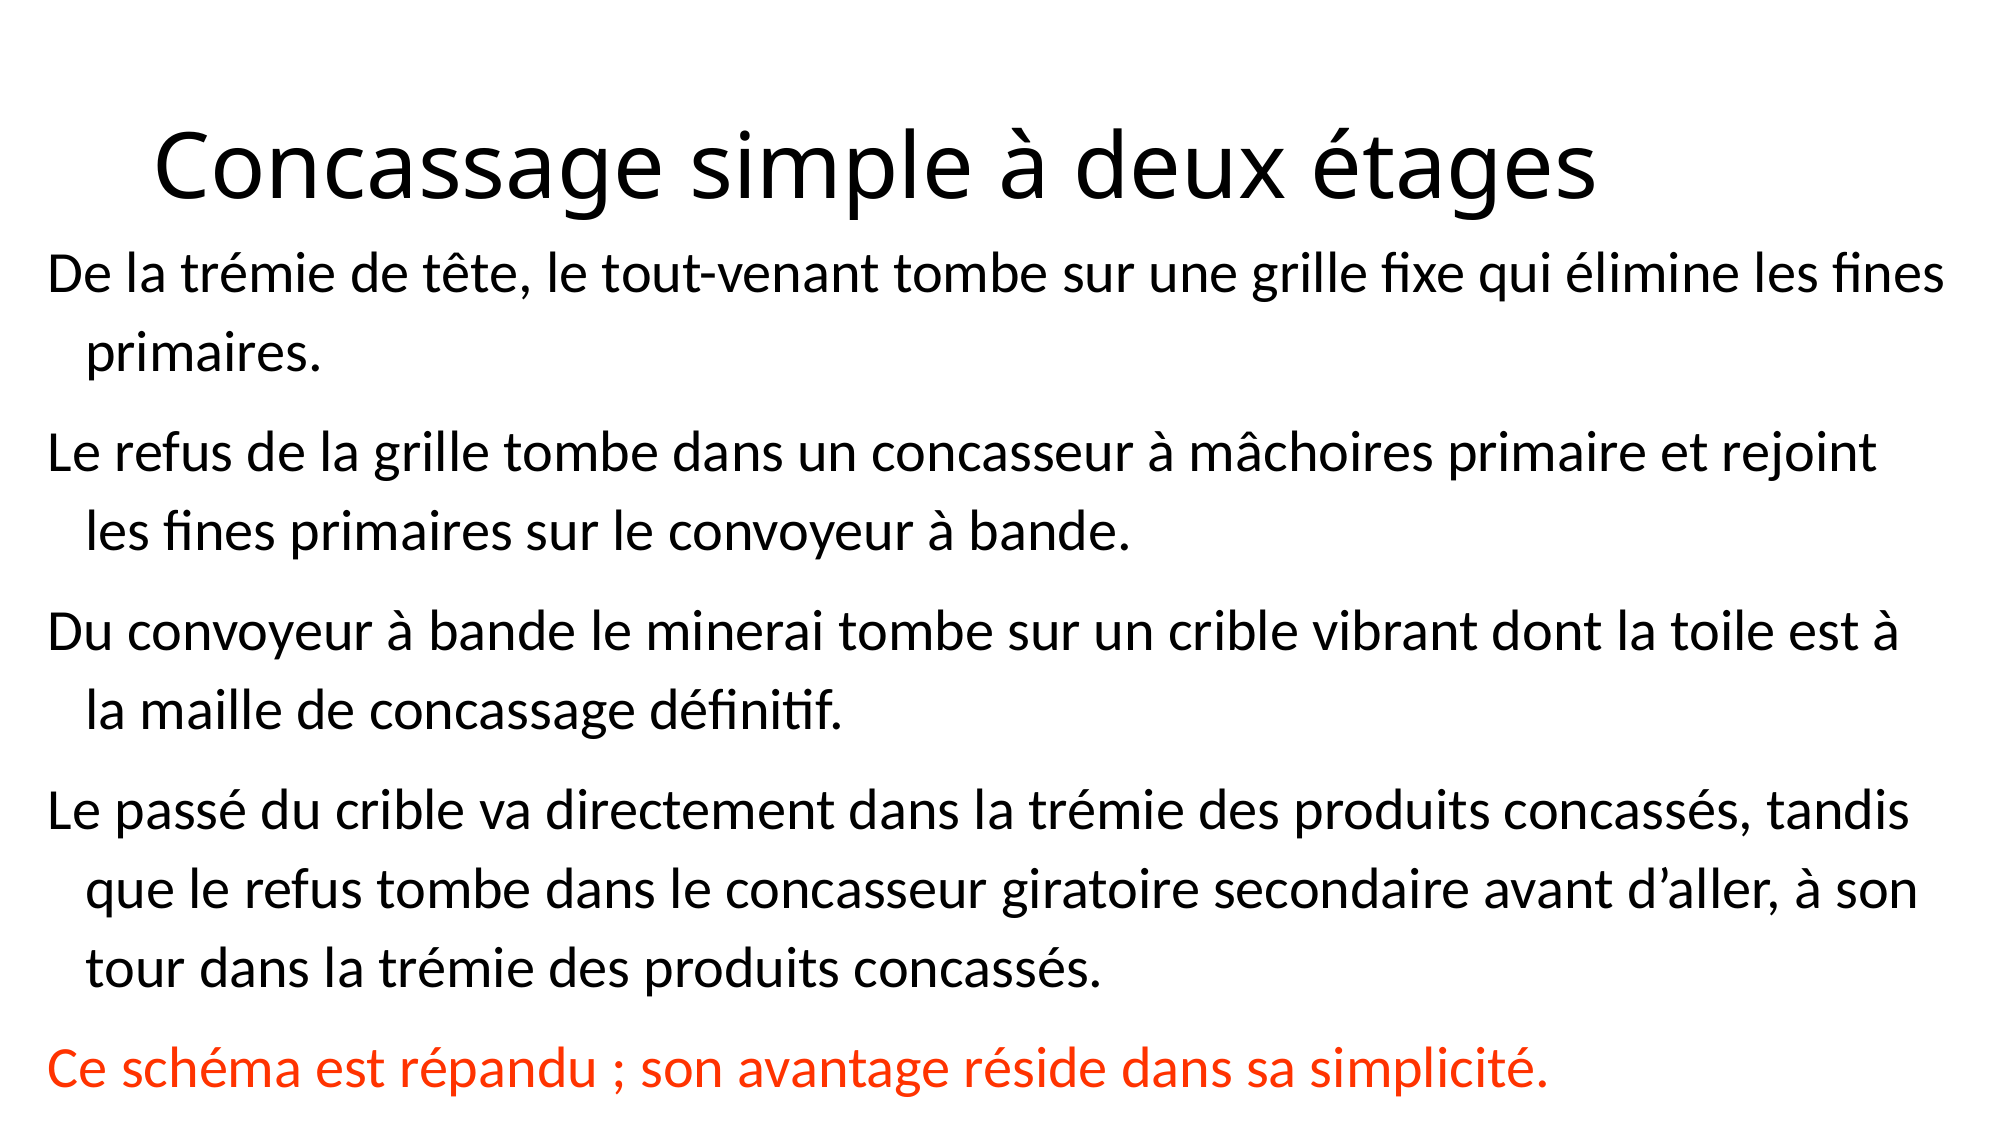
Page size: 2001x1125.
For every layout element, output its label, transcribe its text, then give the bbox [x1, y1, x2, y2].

list De la trémie de tête, le tout-venant tombe sur une grille fixe qui élimine les fines primaires. Le refus de la grille tombe dans un concasseur à mâchoires primaire et rejoint les fines primaires sur le convoyeur à bande. Du convoyeur à bande le minerai tombe sur un crible vibrant dont la toile est à la maille de concassage définitif. Le passé du crible va directement dans la trémie des produits concassés, tandis que le refus tombe dans le concasseur giratoire secondaire avant d’aller, à son tour dans la trémie des produits concassés. Ce schéma est répandu ; son avantage réside dans sa simplicité. [32, 217, 1968, 1089]
title Concassage simple à deux étages [137, 59, 1863, 217]
